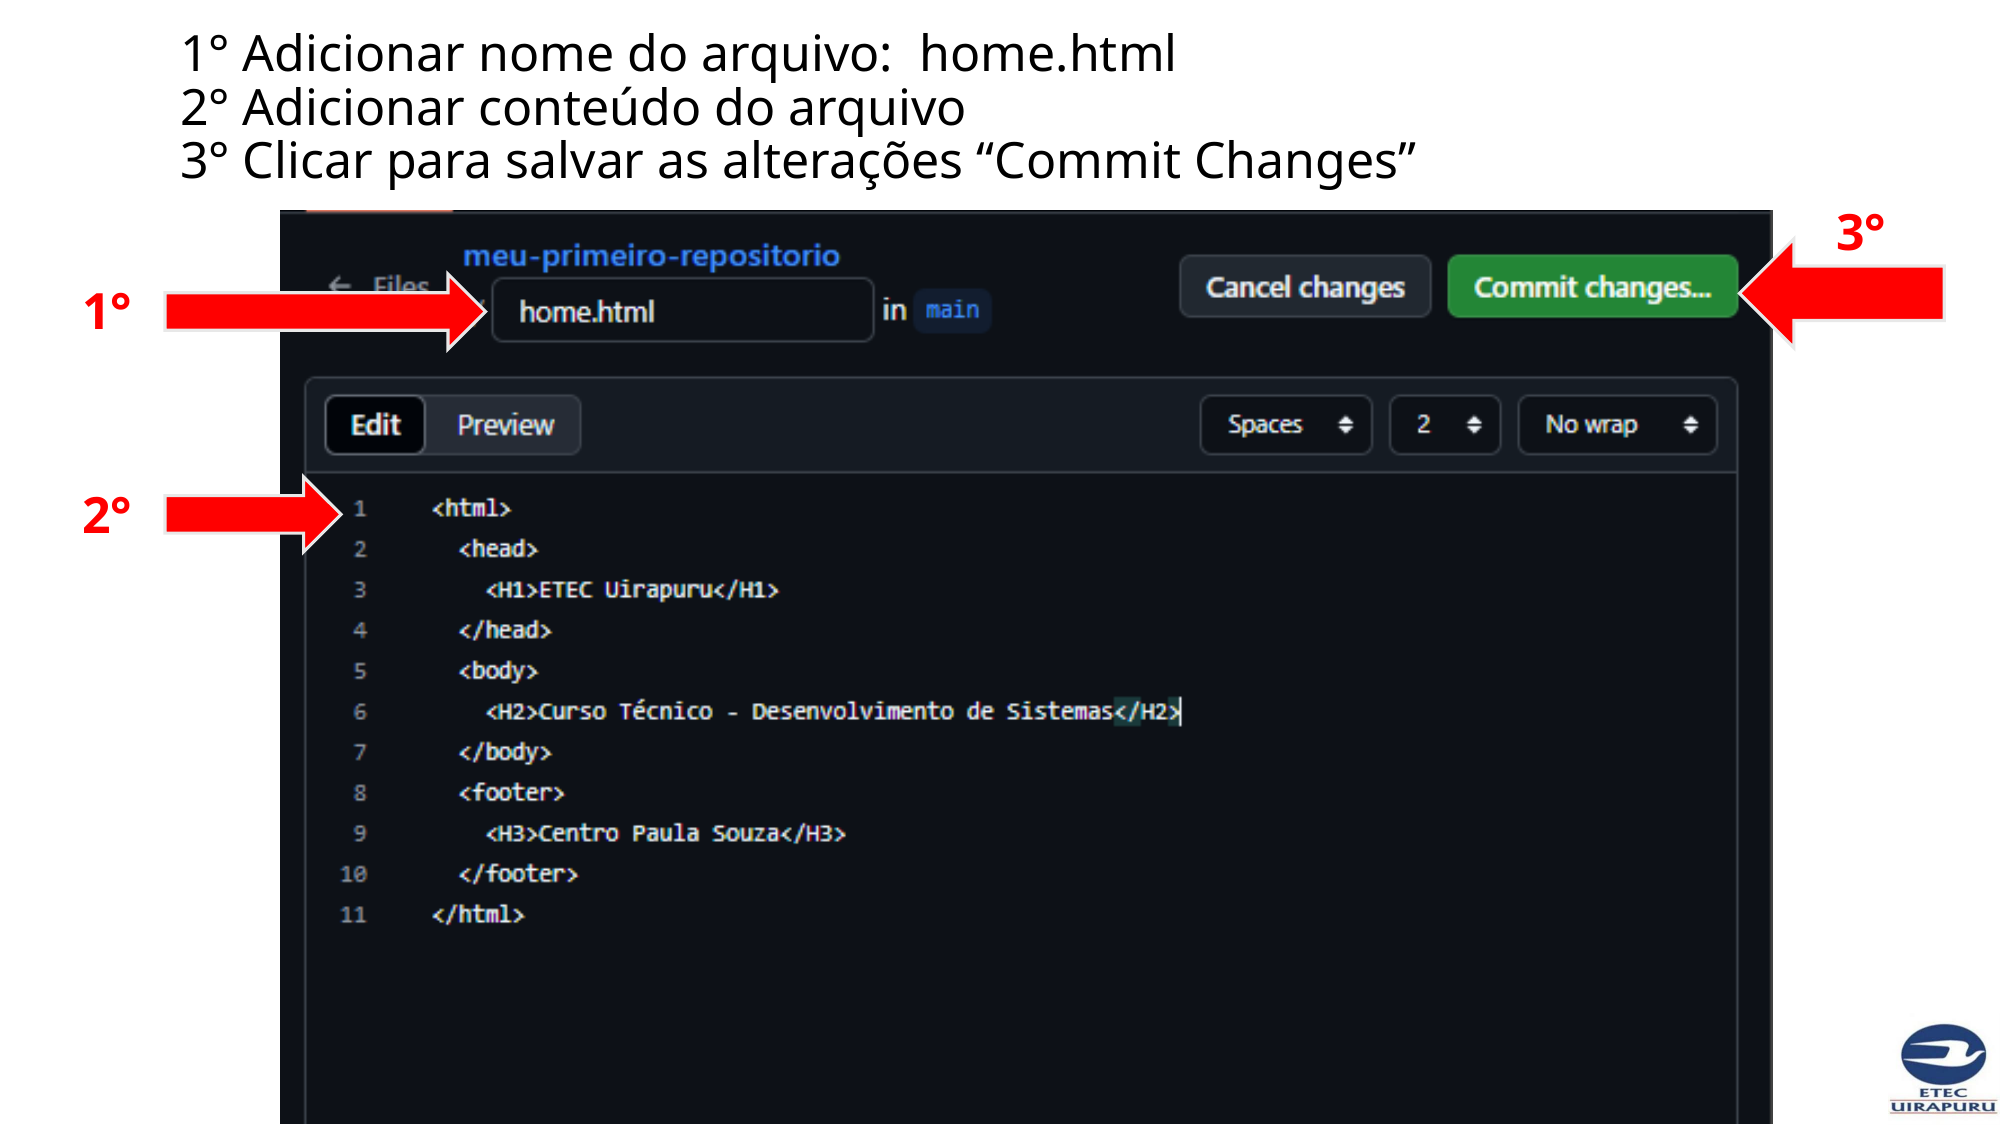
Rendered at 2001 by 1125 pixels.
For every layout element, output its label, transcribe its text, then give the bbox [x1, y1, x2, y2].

text_box 3° [1821, 193, 1901, 268]
text_box [1774, 235, 1946, 352]
text_box [163, 291, 280, 332]
text_box [163, 494, 280, 535]
text_box 2° [67, 476, 147, 551]
text_box 1° [67, 272, 147, 347]
picture [280, 209, 1774, 1124]
picture [1888, 1012, 2000, 1125]
title 1° Adicionar nome do arquivo: home.html 2° Adicionar conteúdo do arquivo 3° Clicar para salvar as alterações “Commit Changes” [164, 7, 1889, 211]
